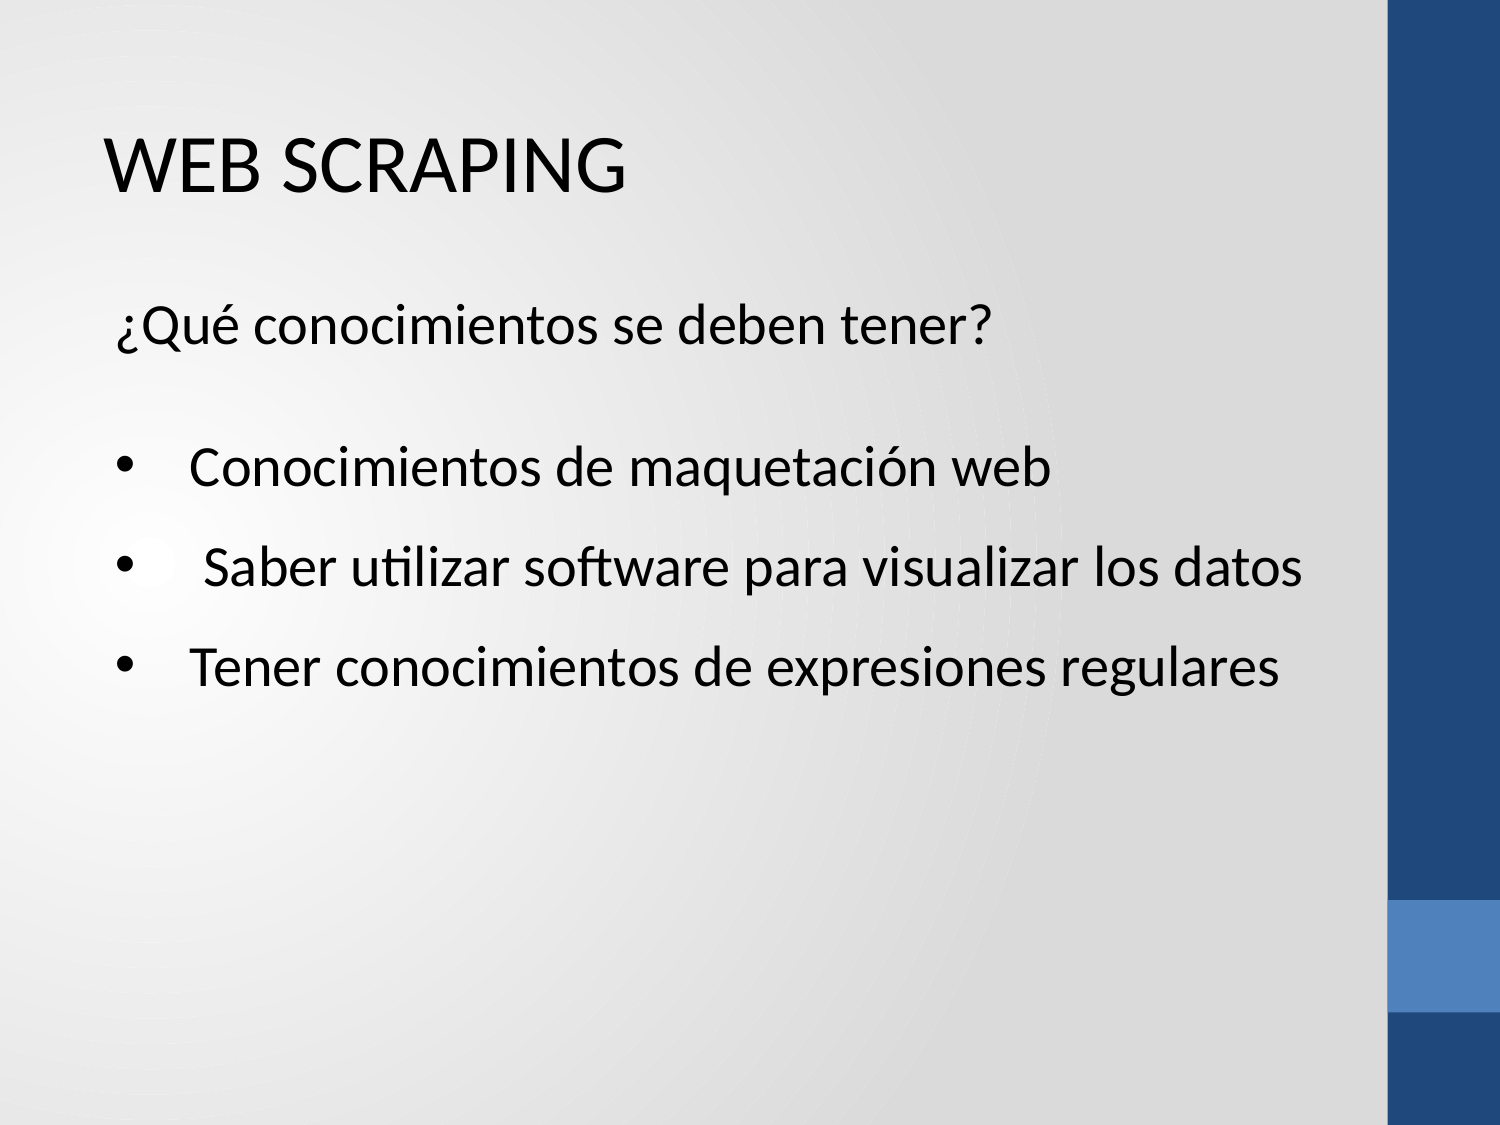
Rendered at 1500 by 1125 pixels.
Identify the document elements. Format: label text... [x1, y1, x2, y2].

text_box ¿Qué conocimientos se deben tener? [100, 278, 1376, 364]
text_box WEB SCRAPING [88, 101, 1223, 217]
text_box Conocimientos de maquetación web Saber utilizar software para visualizar los datos Tener conocimientos de expresiones regulares [100, 420, 1376, 706]
